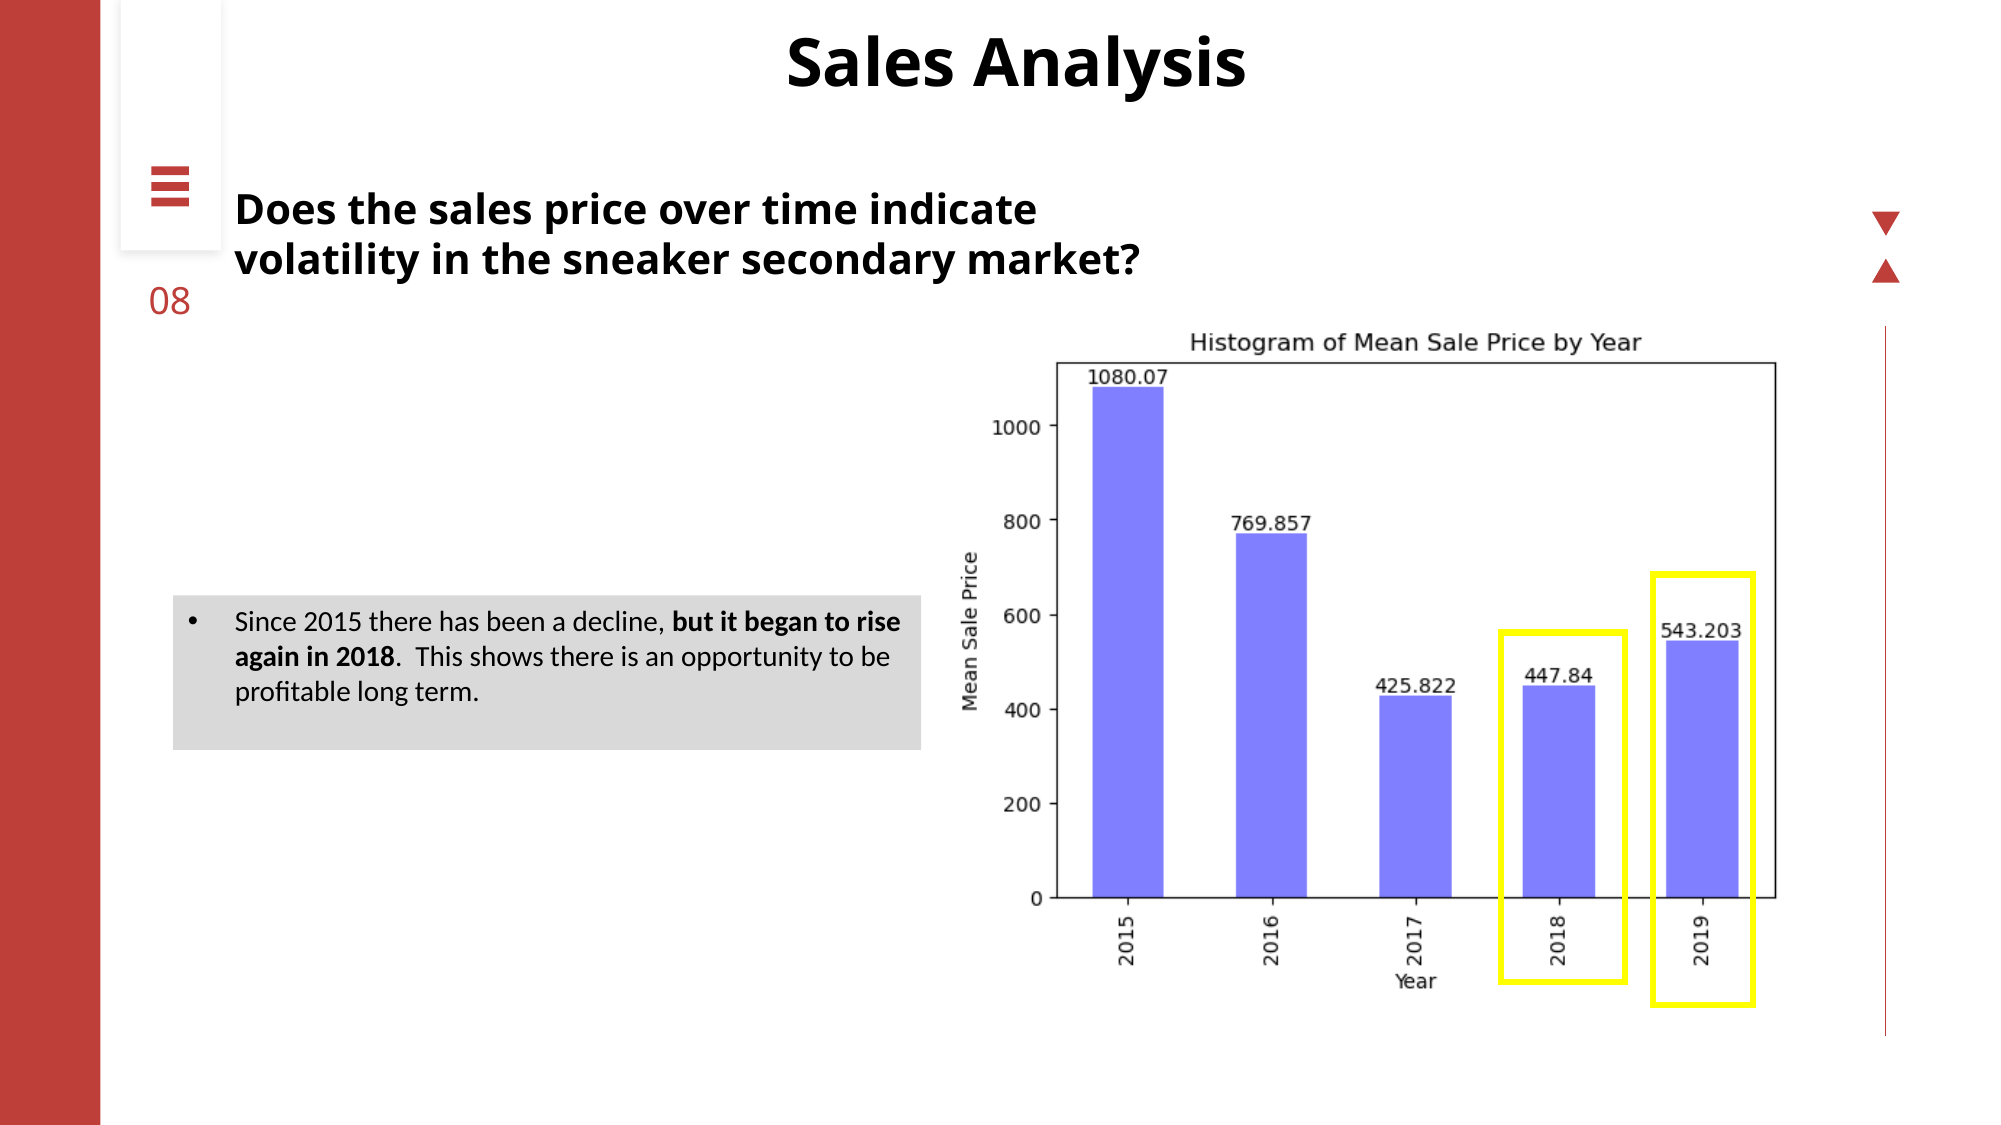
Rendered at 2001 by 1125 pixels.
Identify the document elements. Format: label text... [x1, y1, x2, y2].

picture [948, 319, 1788, 1006]
text_box [1870, 256, 1902, 284]
text_box [1870, 210, 1902, 238]
text_box Sales Analysis [261, 5, 1773, 108]
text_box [0, 0, 246, 1125]
text_box Since 2015 there has been a decline, but it began to rise again in 2018. This shows there is an opportunity to be profitable long term. [246, 595, 922, 750]
text_box Does the sales price over time indicate volatility in the sneaker secondary market? [246, 175, 1238, 290]
